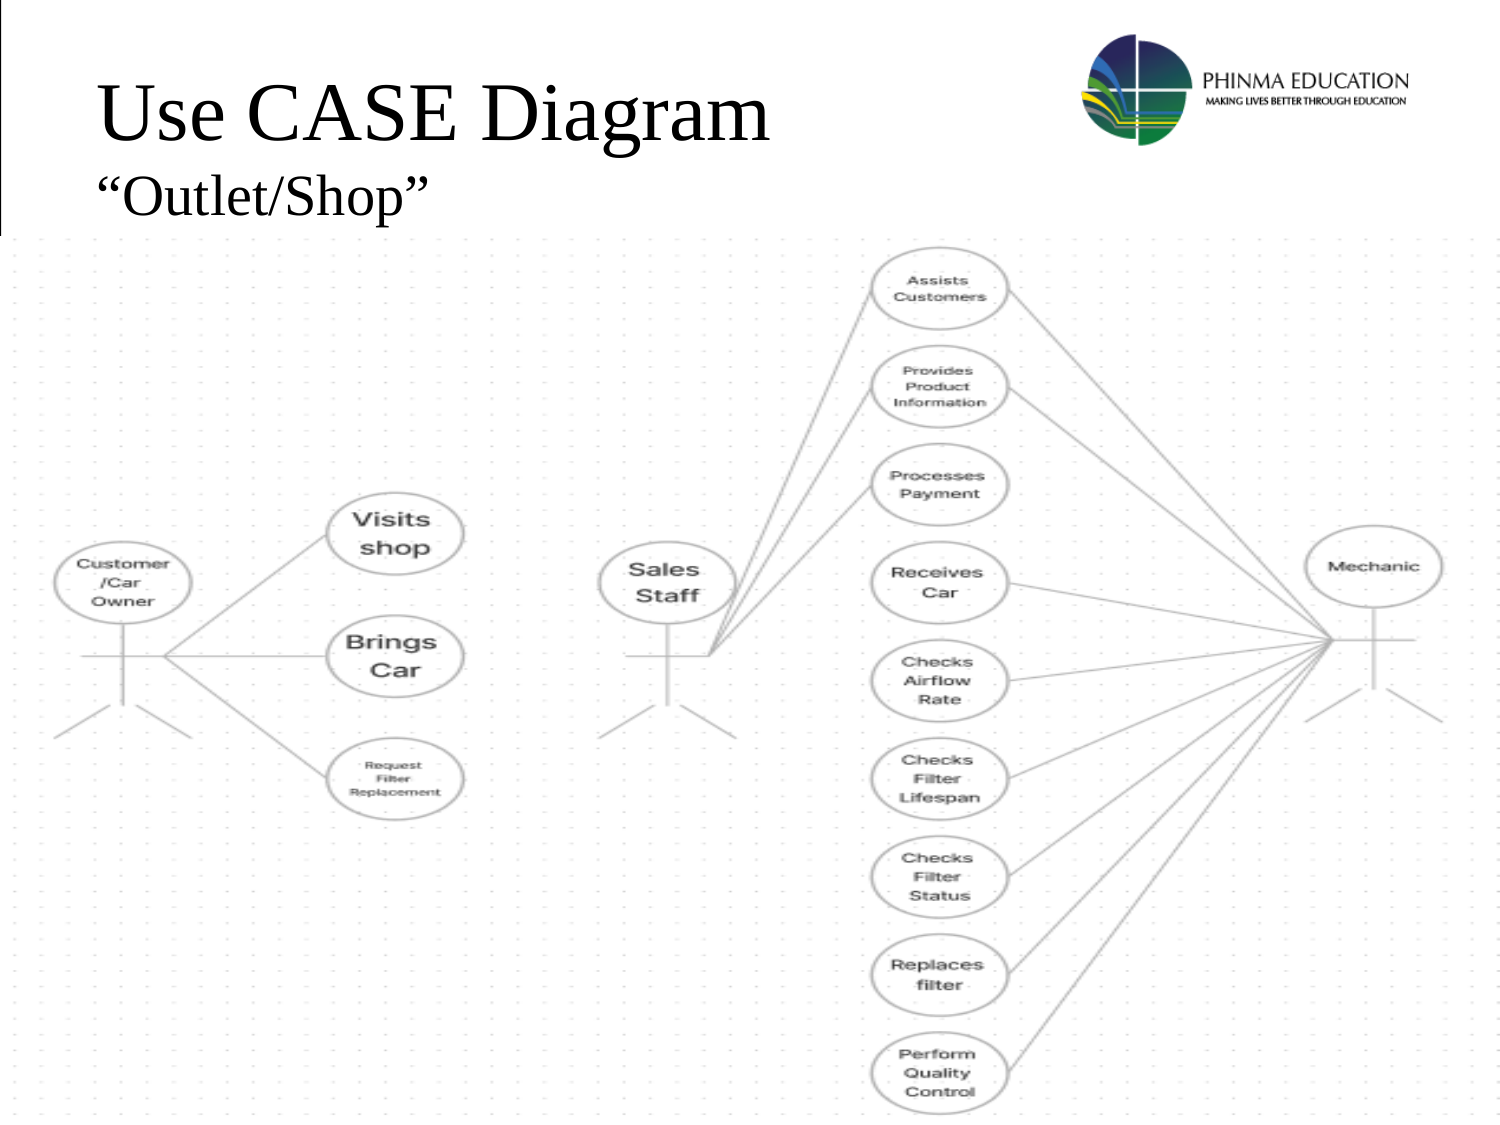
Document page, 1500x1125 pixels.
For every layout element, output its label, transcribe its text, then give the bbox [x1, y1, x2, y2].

text_box Use CASE Diagram “Outlet/Shop” [82, 49, 1095, 235]
picture [0, 0, 1500, 1125]
